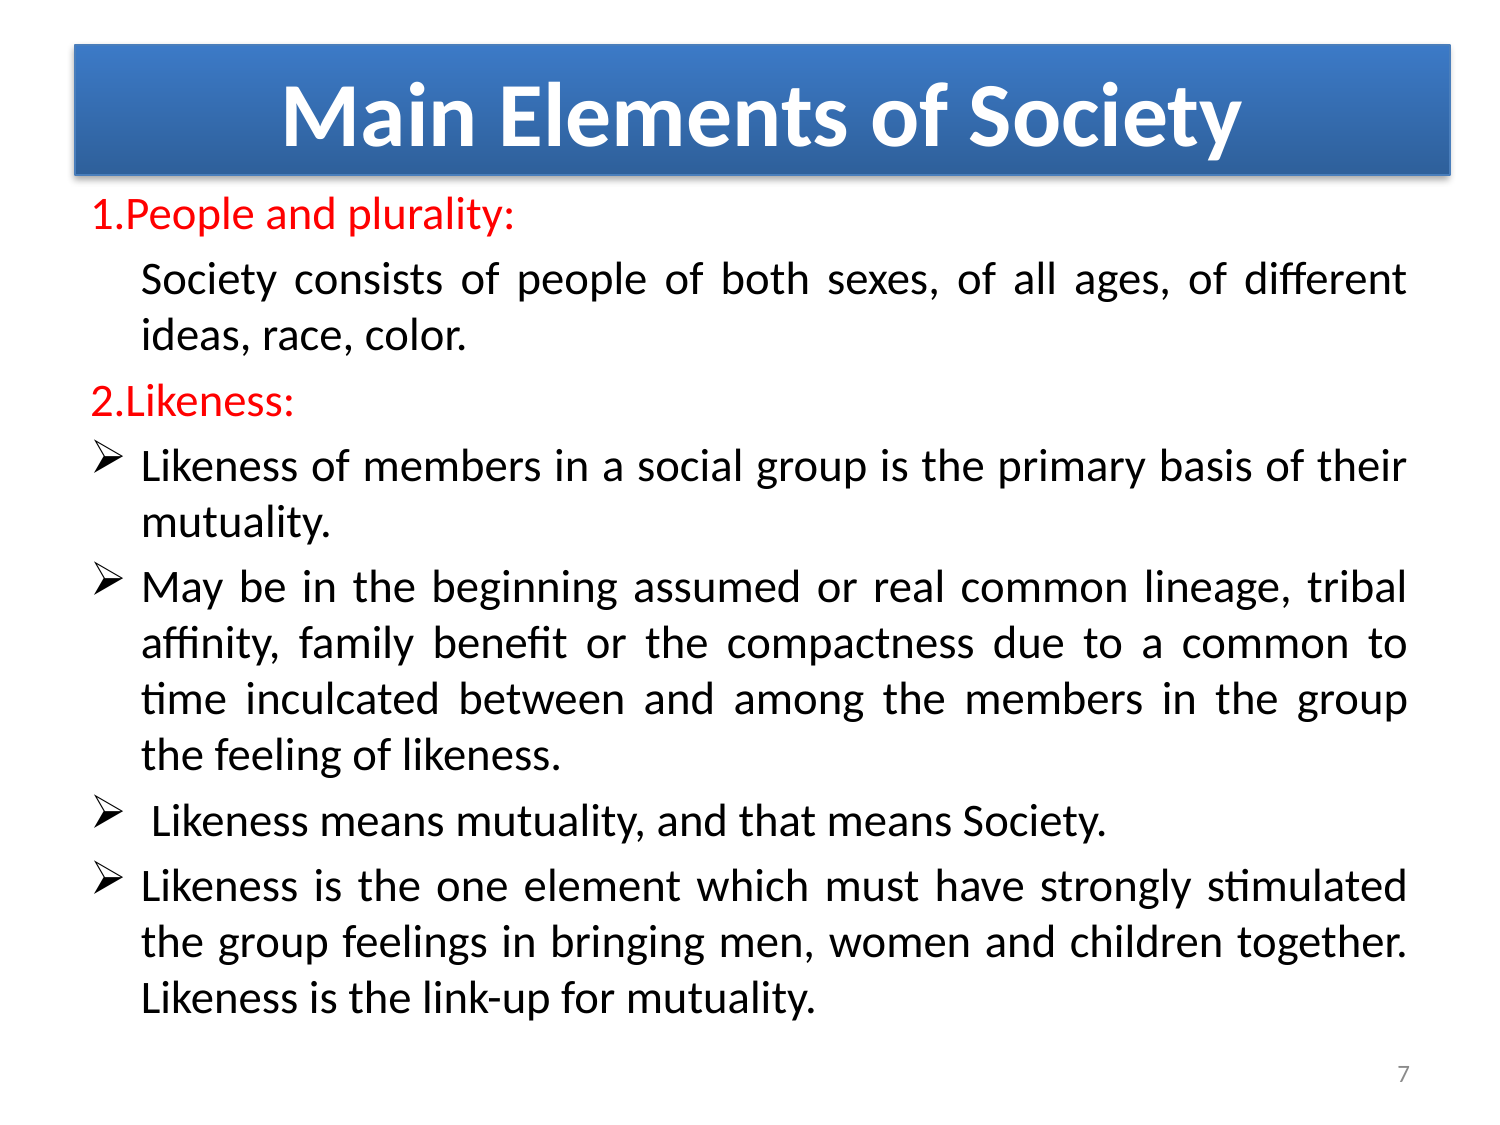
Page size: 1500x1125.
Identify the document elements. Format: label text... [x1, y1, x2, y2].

list 1.People and plurality: Society consists of people of both sexes, of all ages, of different ideas, race, color. 2.Likeness: Likeness of members in a social group is the primary basis of their mutuality. May be in the beginning assumed or real common lineage, tribal affinity, family benefit or the compactness due to a common to time inculcated between and among the members in the group the feeling of likeness. Likeness means mutuality, and that means Society. Likeness is the one element which must have strongly stimulated the group feelings in bringing men, women and children together. Likeness is the link-up for mutuality. [75, 174, 1425, 1038]
slide_number 7 [1074, 1042, 1425, 1103]
title Main Elements of Society [74, 44, 1451, 176]
